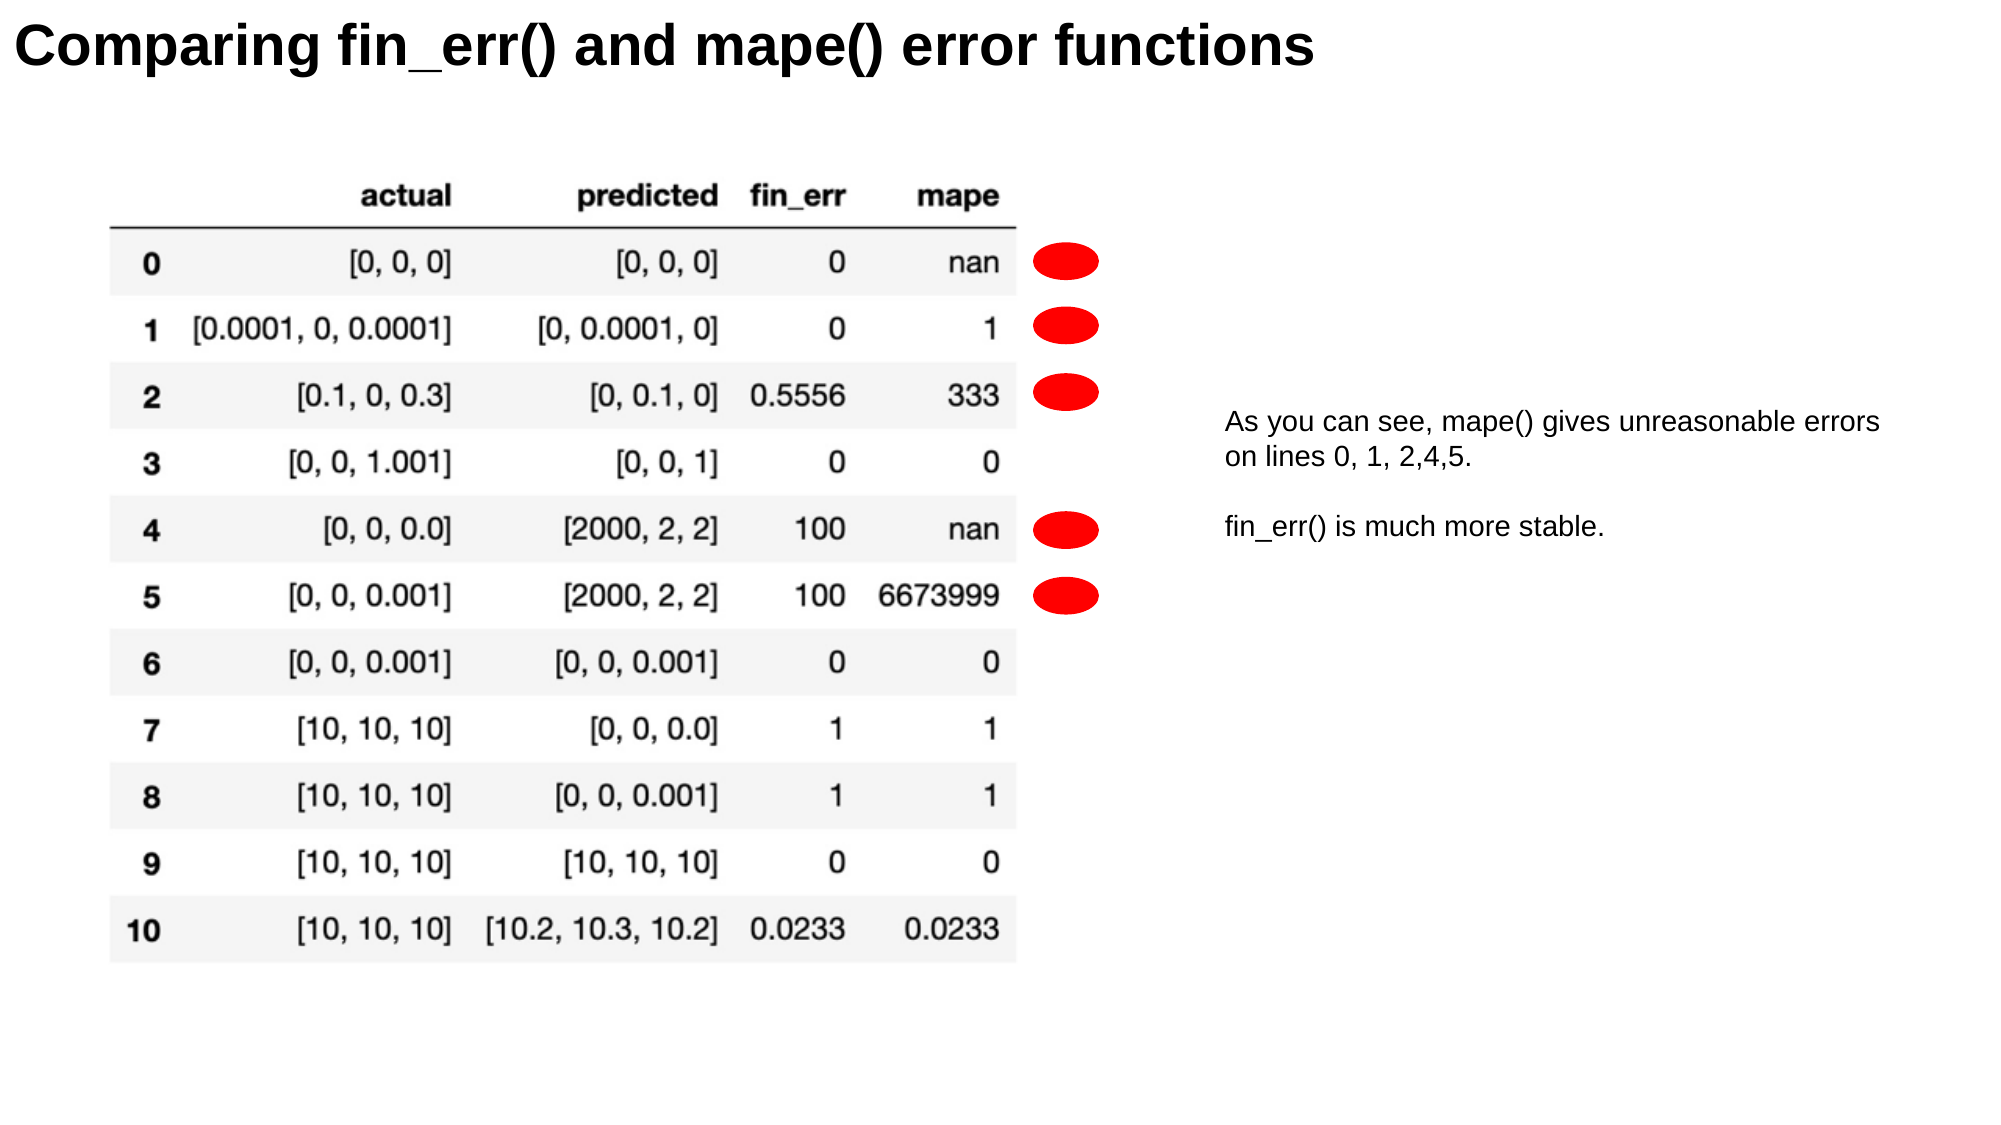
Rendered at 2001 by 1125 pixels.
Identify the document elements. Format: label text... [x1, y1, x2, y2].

text_box As you can see, mape() gives unreasonable errors on lines 0, 1, 2,4,5. fin_err() is much more stable. [1210, 395, 1927, 550]
text_box [1033, 373, 1099, 411]
picture [107, 160, 1021, 965]
text_box Comparing fin_err() and mape() error functions [0, 0, 1415, 85]
text_box [1033, 511, 1099, 549]
text_box [1033, 242, 1099, 281]
text_box [1033, 576, 1099, 615]
text_box [1033, 306, 1099, 345]
